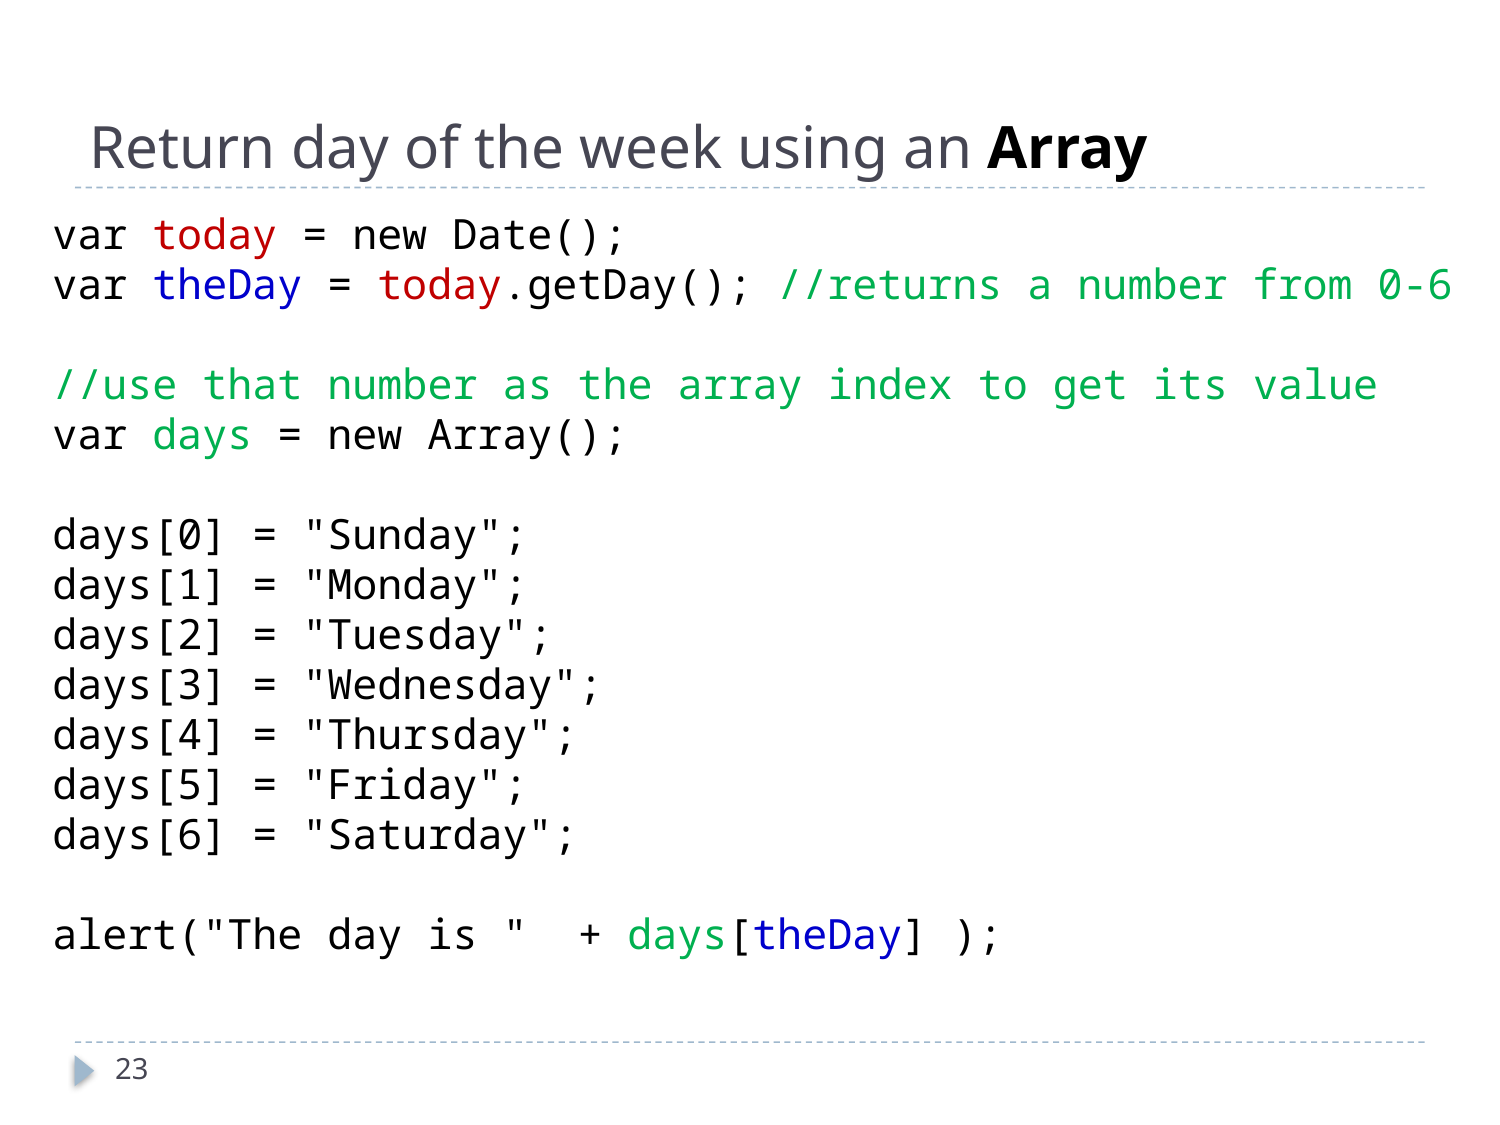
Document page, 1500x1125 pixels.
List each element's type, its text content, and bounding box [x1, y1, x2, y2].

list var today = new Date(); var theDay = today.getDay(); //returns a number from 0-6 //use that number as the array index to get its value var days = new Array(); days[0] = "Sunday"; days[1] = "Monday"; days[2] = "Tuesday"; days[3] = "Wednesday"; days[4] = "Thursday"; days[5] = "Friday"; days[6] = "Saturday"; alert("The day is " + days[theDay] ); [37, 200, 1475, 1010]
slide_number 23 [100, 1042, 426, 1103]
title Return day of the week using an Array [75, 24, 1425, 188]
